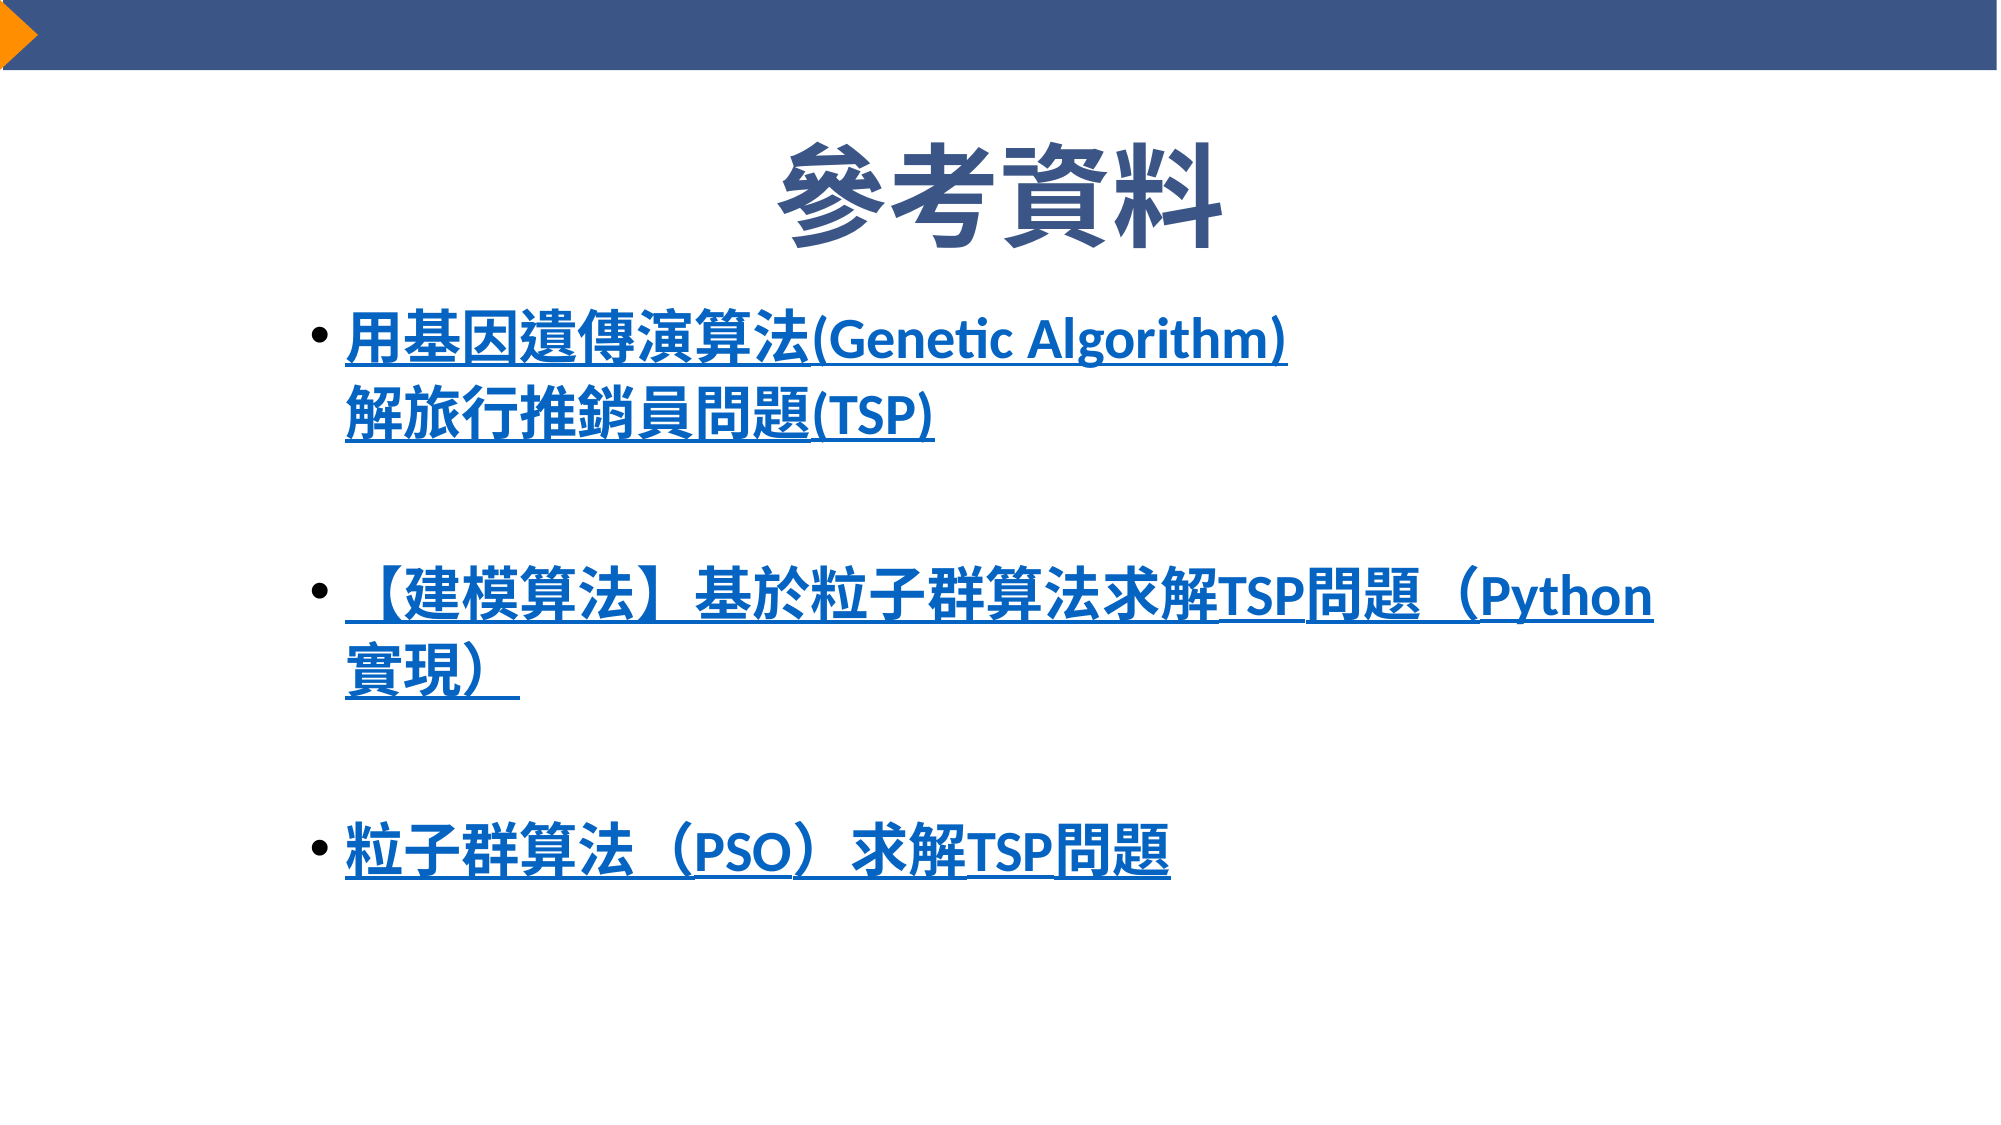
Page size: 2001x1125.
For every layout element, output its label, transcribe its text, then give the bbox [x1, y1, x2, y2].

text_box 用基因遺傳演算法(Genetic Algorithm)解旅行推銷員問題(TSP) 【建模算法】基於粒子群算法求解TSP問題（Python實現） 粒子群算法（PSO）求解TSP問題 [294, 562, 1706, 712]
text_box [0, 0, 2000, 71]
title 參考資料 [137, 84, 1863, 302]
